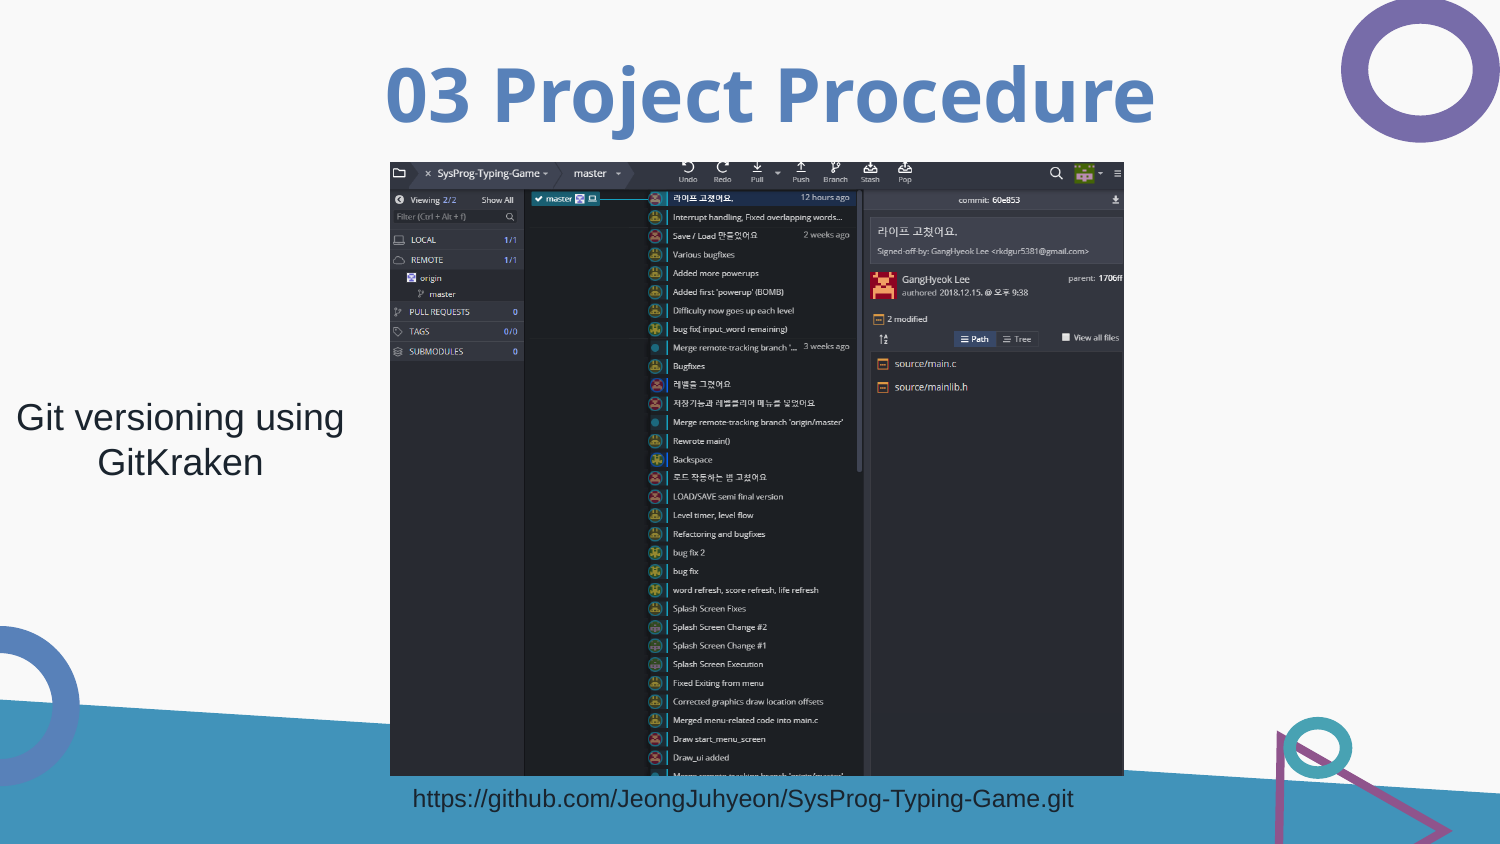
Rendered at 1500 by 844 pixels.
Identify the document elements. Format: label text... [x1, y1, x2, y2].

text_box https://github.com/JeongJuhyeon/SysProg-Typing-Game.git [377, 775, 1111, 820]
text_box Git versioning using GitKraken [0, 385, 361, 491]
picture [390, 162, 1124, 776]
text_box 03 Project Procedure [371, 40, 1173, 146]
